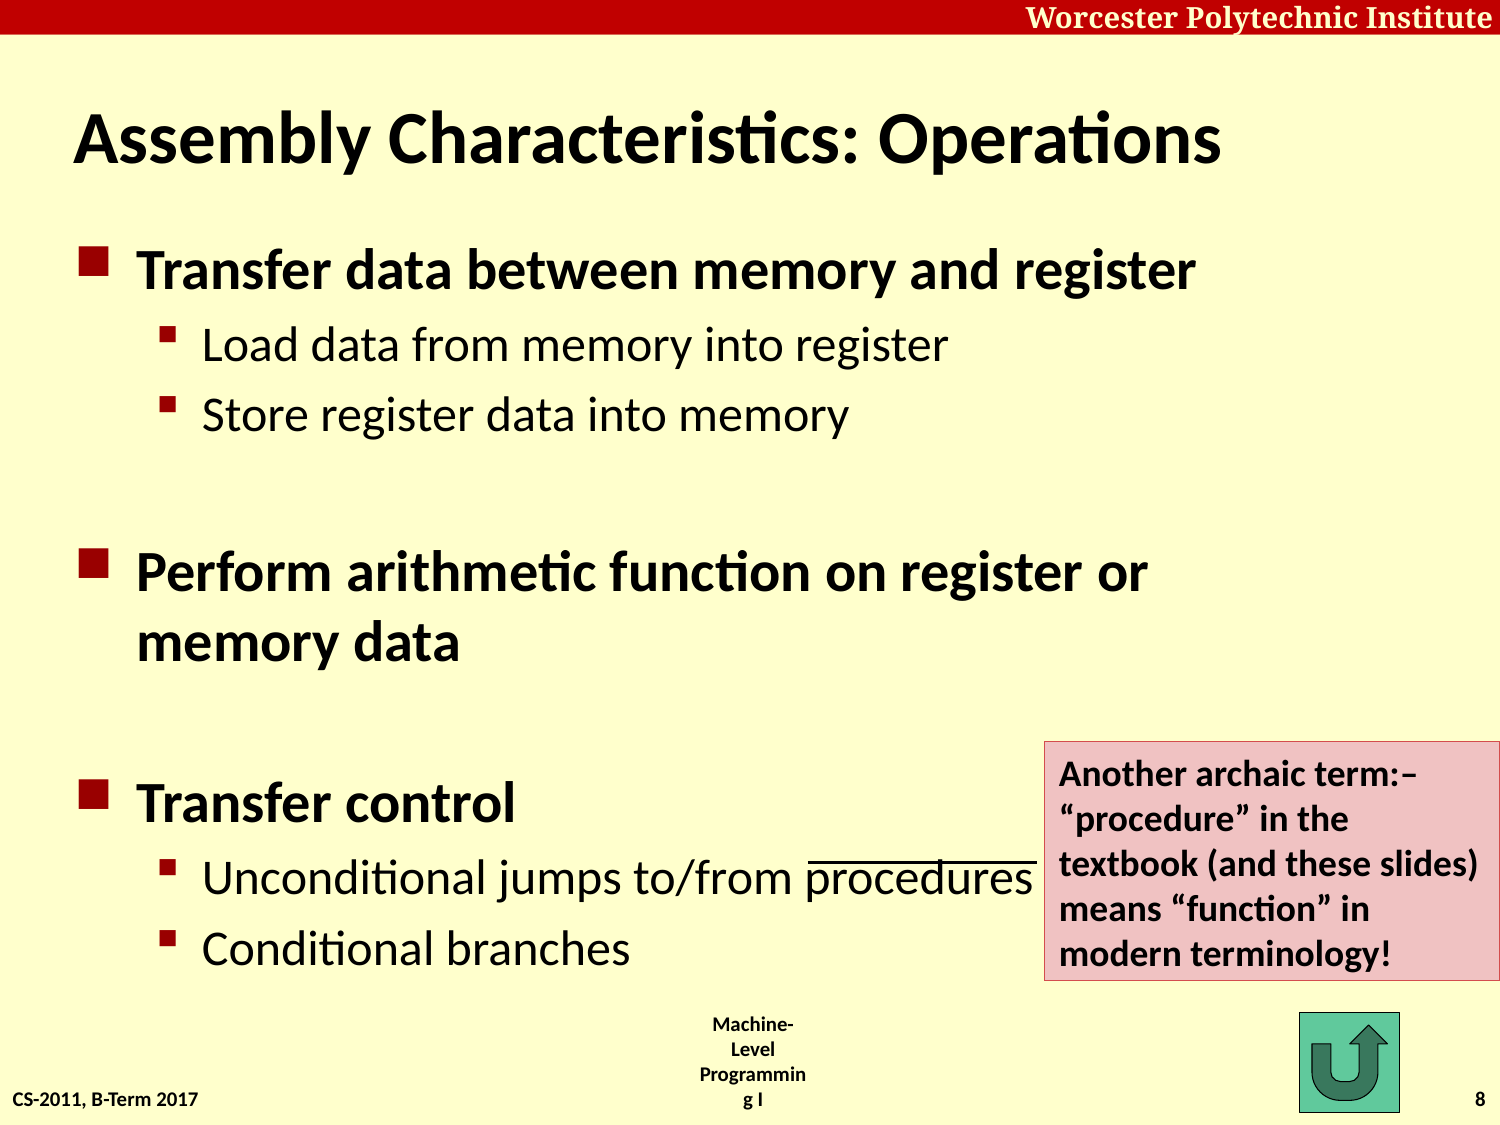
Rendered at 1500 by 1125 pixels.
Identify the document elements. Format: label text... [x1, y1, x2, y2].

list Transfer data between memory and register Load data from memory into register Store register data into memory Perform arithmetic function on register or memory data Transfer control Unconditional jumps to/from procedures Conditional branches [64, 223, 1361, 1040]
slide_number CS-2011, B-Term 2017 [12, 1085, 205, 1111]
text_box Another archaic term:– “procedure” in the textbook (and these slides) means “function” in modern terminology! [1044, 741, 1500, 981]
text_box [1299, 1012, 1400, 1113]
title Assembly Characteristics: Operations [58, 71, 1305, 197]
slide_number 8 [1460, 1085, 1486, 1111]
footer Machine-Level Programming I [691, 1084, 809, 1111]
